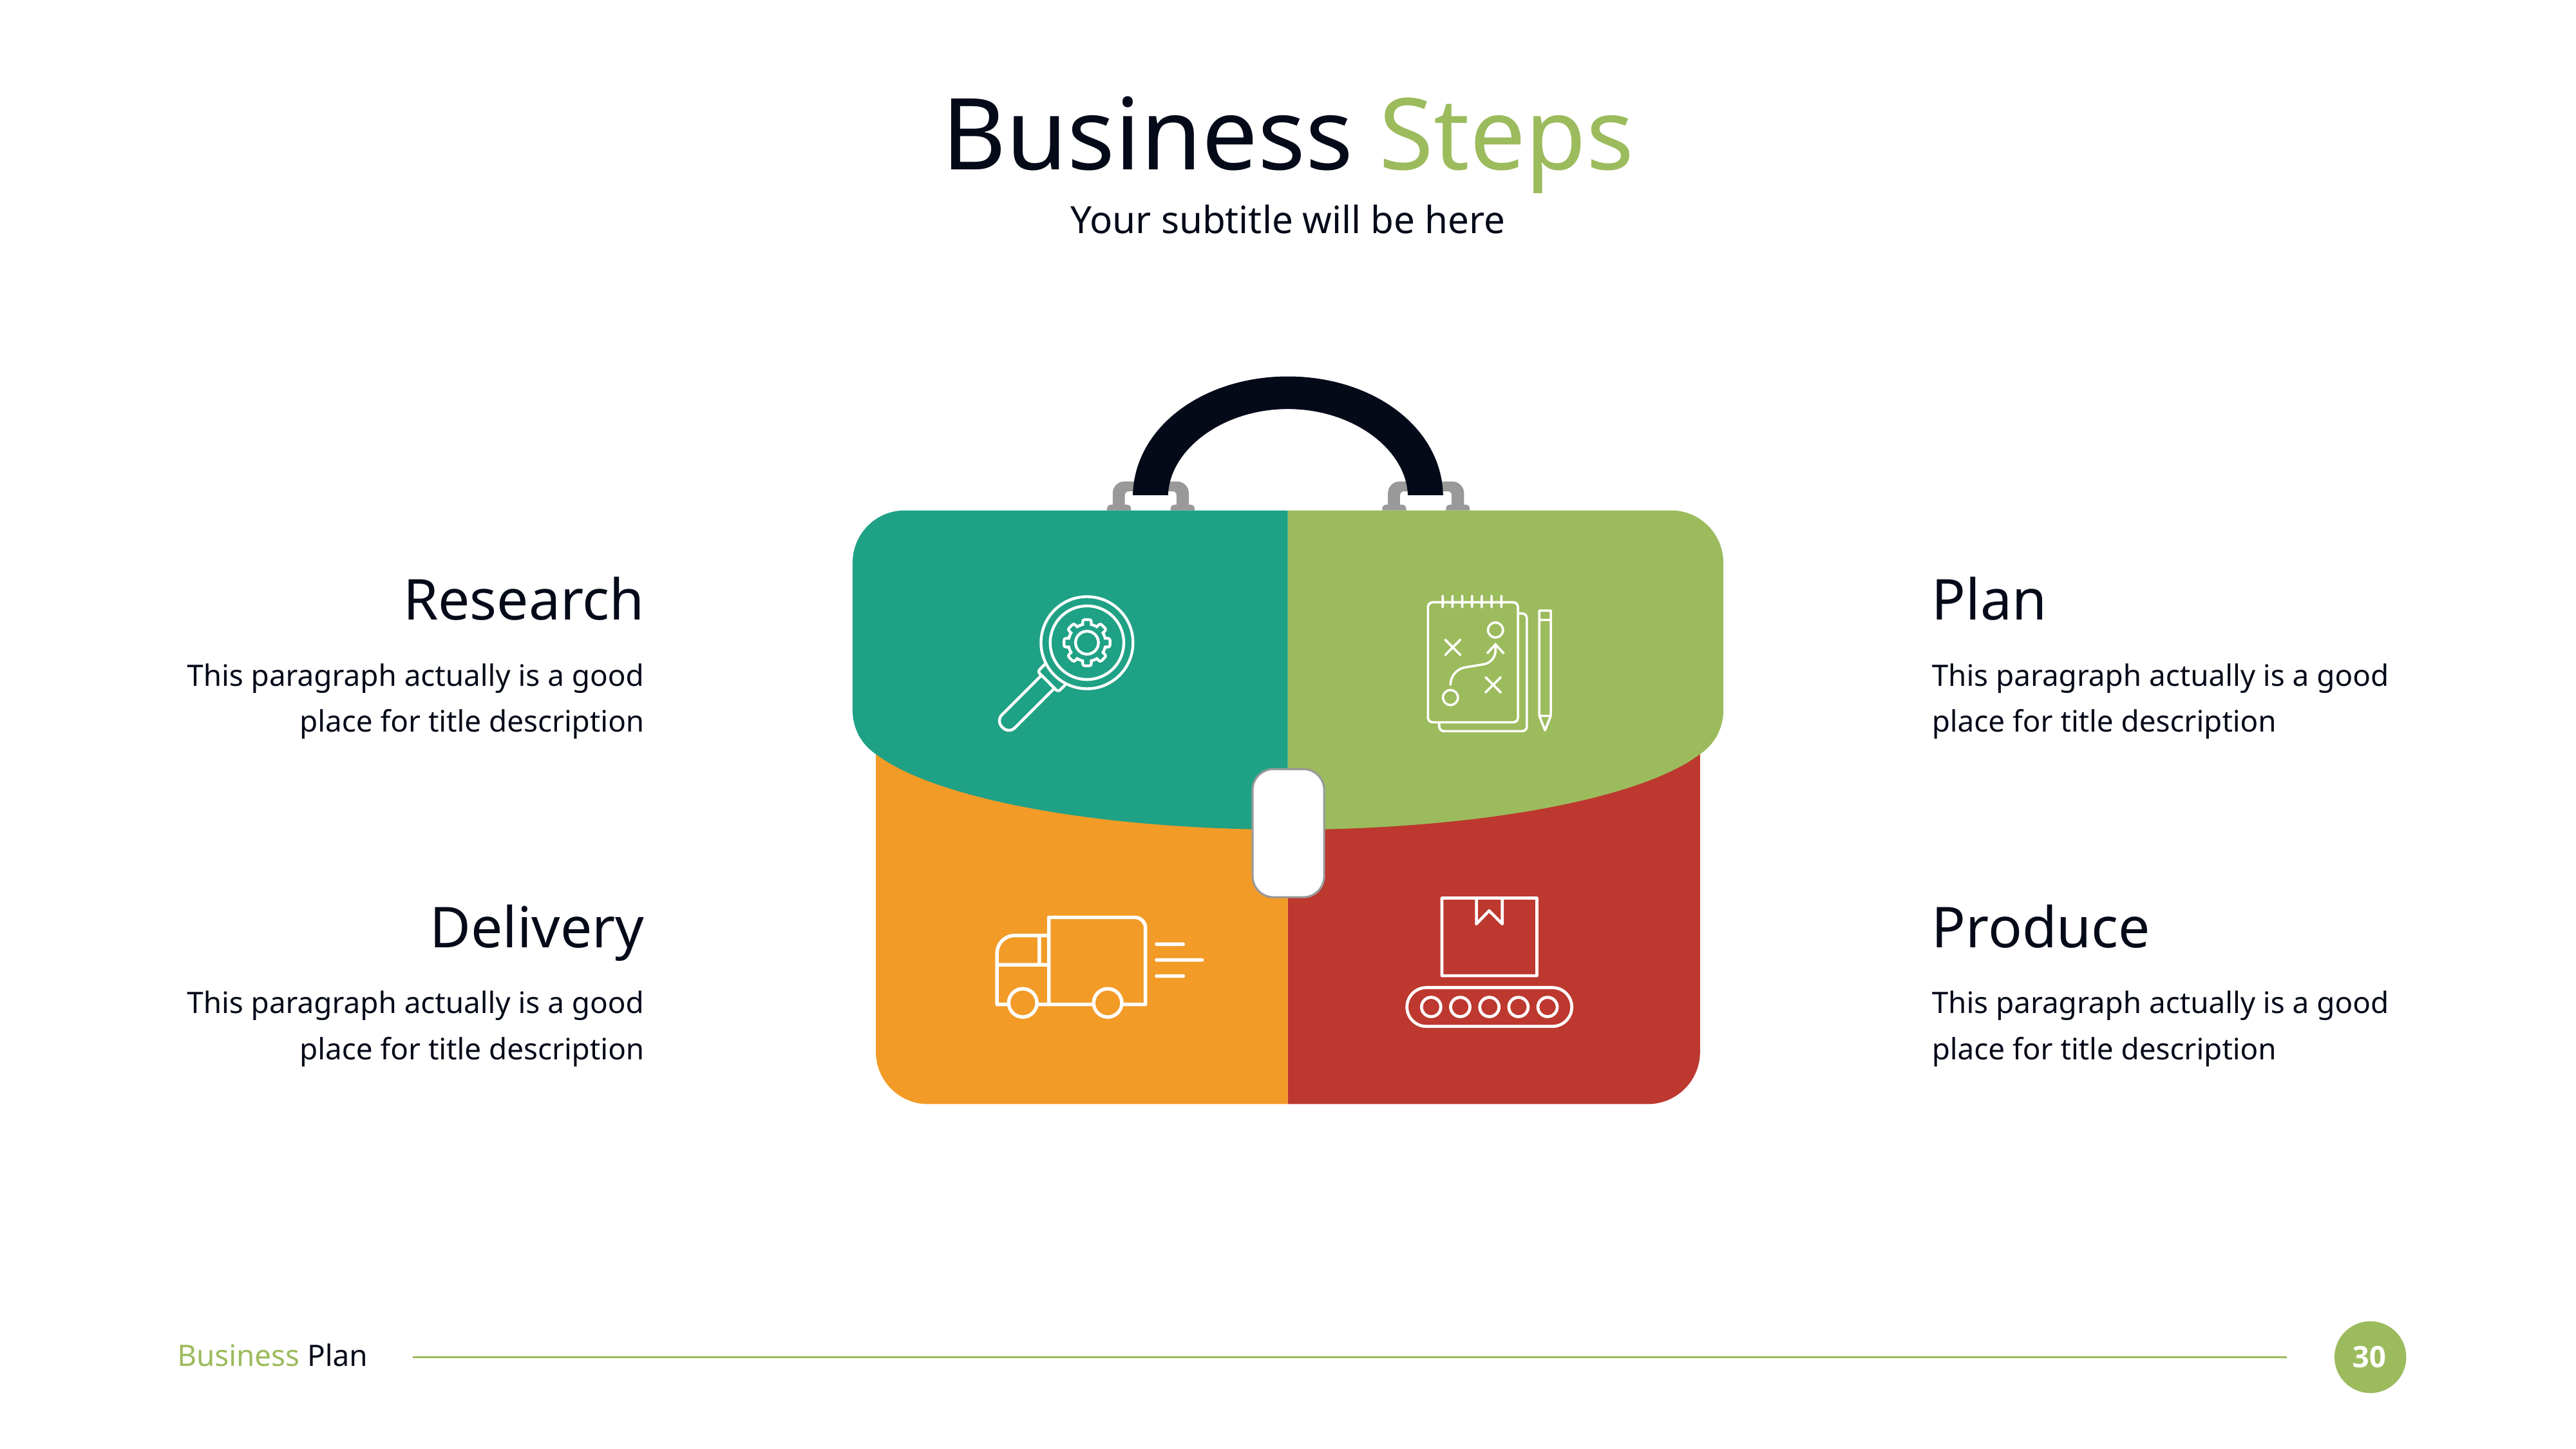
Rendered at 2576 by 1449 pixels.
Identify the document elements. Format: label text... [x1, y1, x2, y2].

text_box Produce [1931, 891, 2399, 960]
text_box This paragraph actually is a good place for title description [1931, 973, 2399, 1063]
text_box This paragraph actually is a good place for title description [1931, 645, 2399, 735]
text_box This paragraph actually is a good place for title description [177, 645, 645, 735]
text_box Research [177, 564, 645, 632]
text_box This paragraph actually is a good place for title description [177, 973, 645, 1063]
title Business Steps [177, 70, 2399, 193]
text_box Plan [1931, 564, 2399, 632]
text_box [852, 376, 1724, 1104]
list Your subtitle will be here [177, 196, 2399, 243]
text_box Delivery [177, 891, 645, 960]
